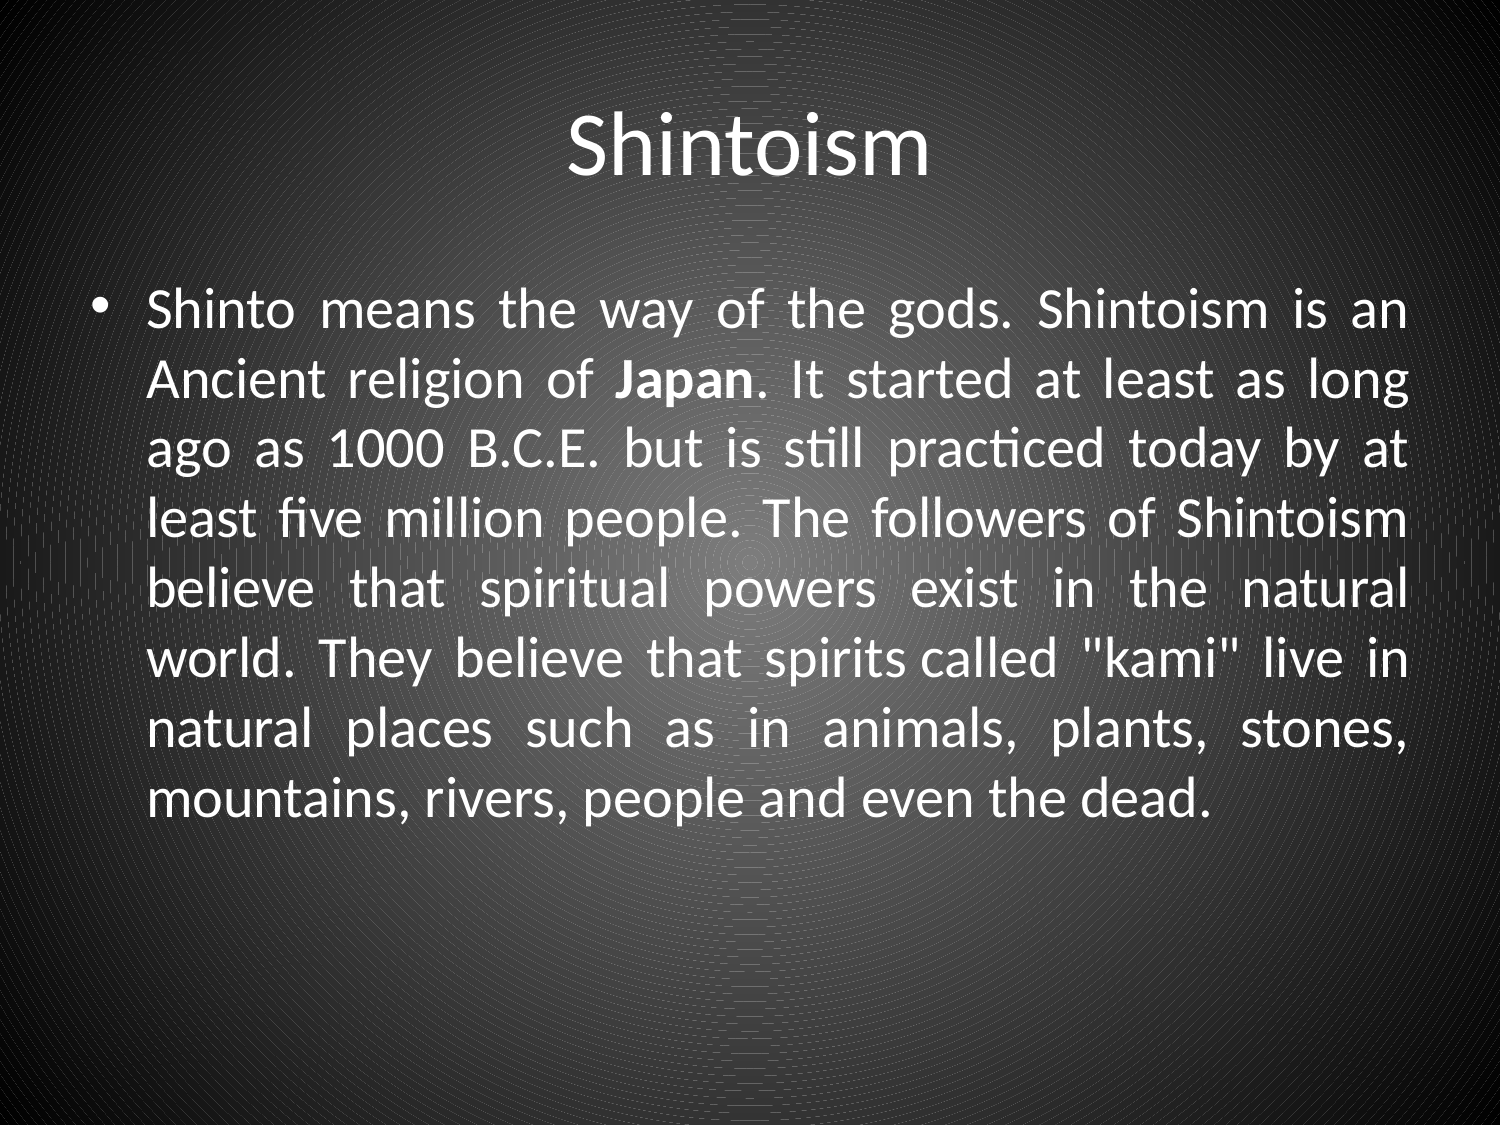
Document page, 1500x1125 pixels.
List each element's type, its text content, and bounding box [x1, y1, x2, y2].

title Shintoism [75, 45, 1425, 233]
list Shinto means the way of the gods. Shintoism is an Ancient religion of Japan. It started at least as long ago as 1000 B.C.E. but is still practiced today by at least five million people. The followers of Shintoism believe that spiritual powers exist in the natural world. They believe that spirits called "kami" live in natural places such as in animals, plants, stones, mountains, rivers, people and even the dead. [75, 262, 1425, 1005]
